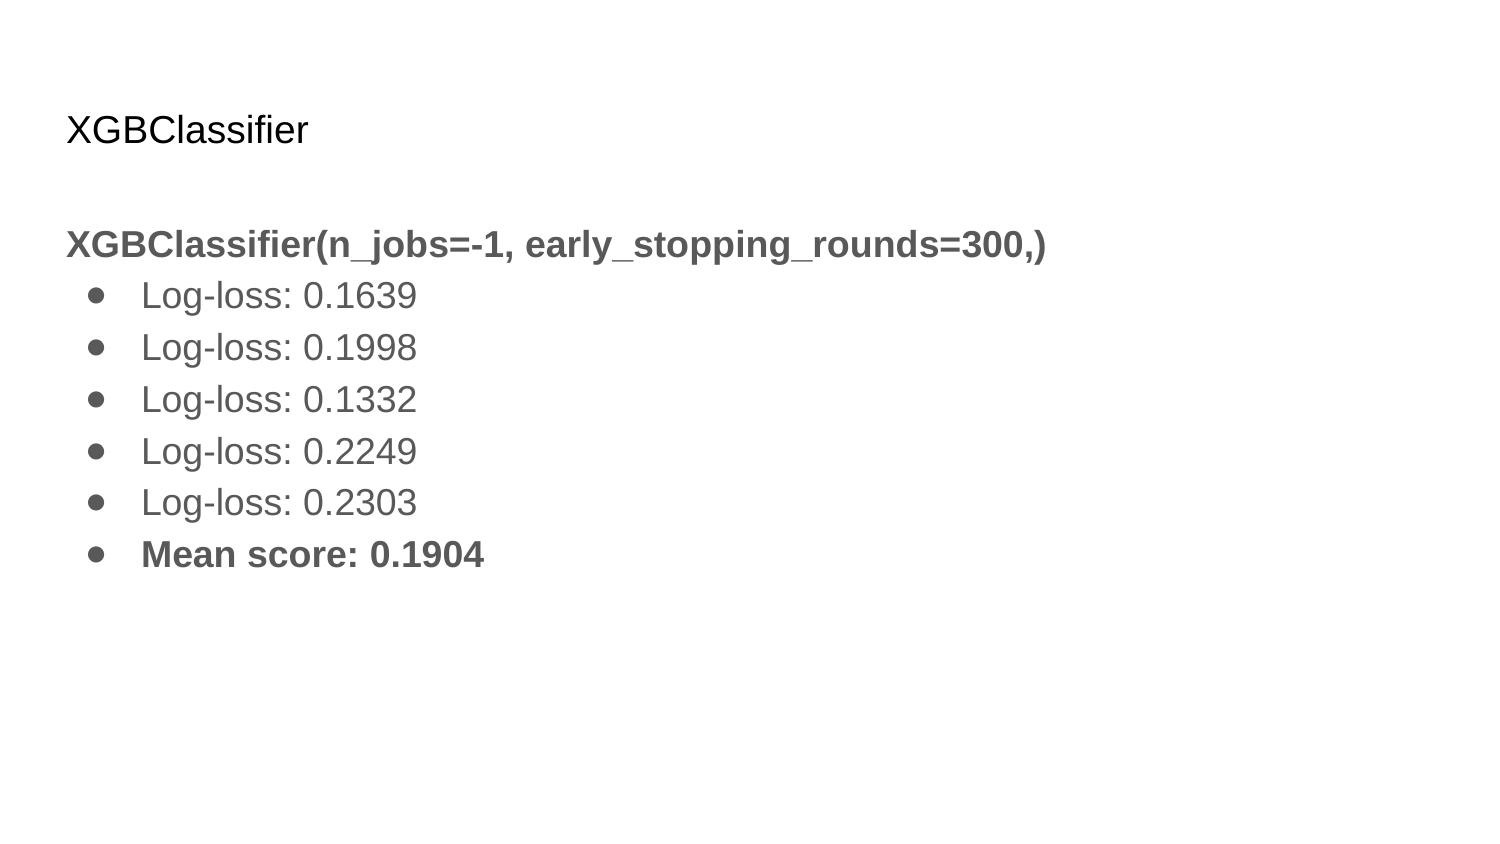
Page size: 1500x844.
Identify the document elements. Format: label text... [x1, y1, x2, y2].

title XGBClassifier [51, 72, 1449, 167]
list XGBClassifier(n_jobs=-1, early_stopping_rounds=300,) Log-loss: 0.1639 Log-loss: 0.1998 Log-loss: 0.1332 Log-loss: 0.2249 Log-loss: 0.2303 Mean score: 0.1904 [51, 189, 1449, 750]
